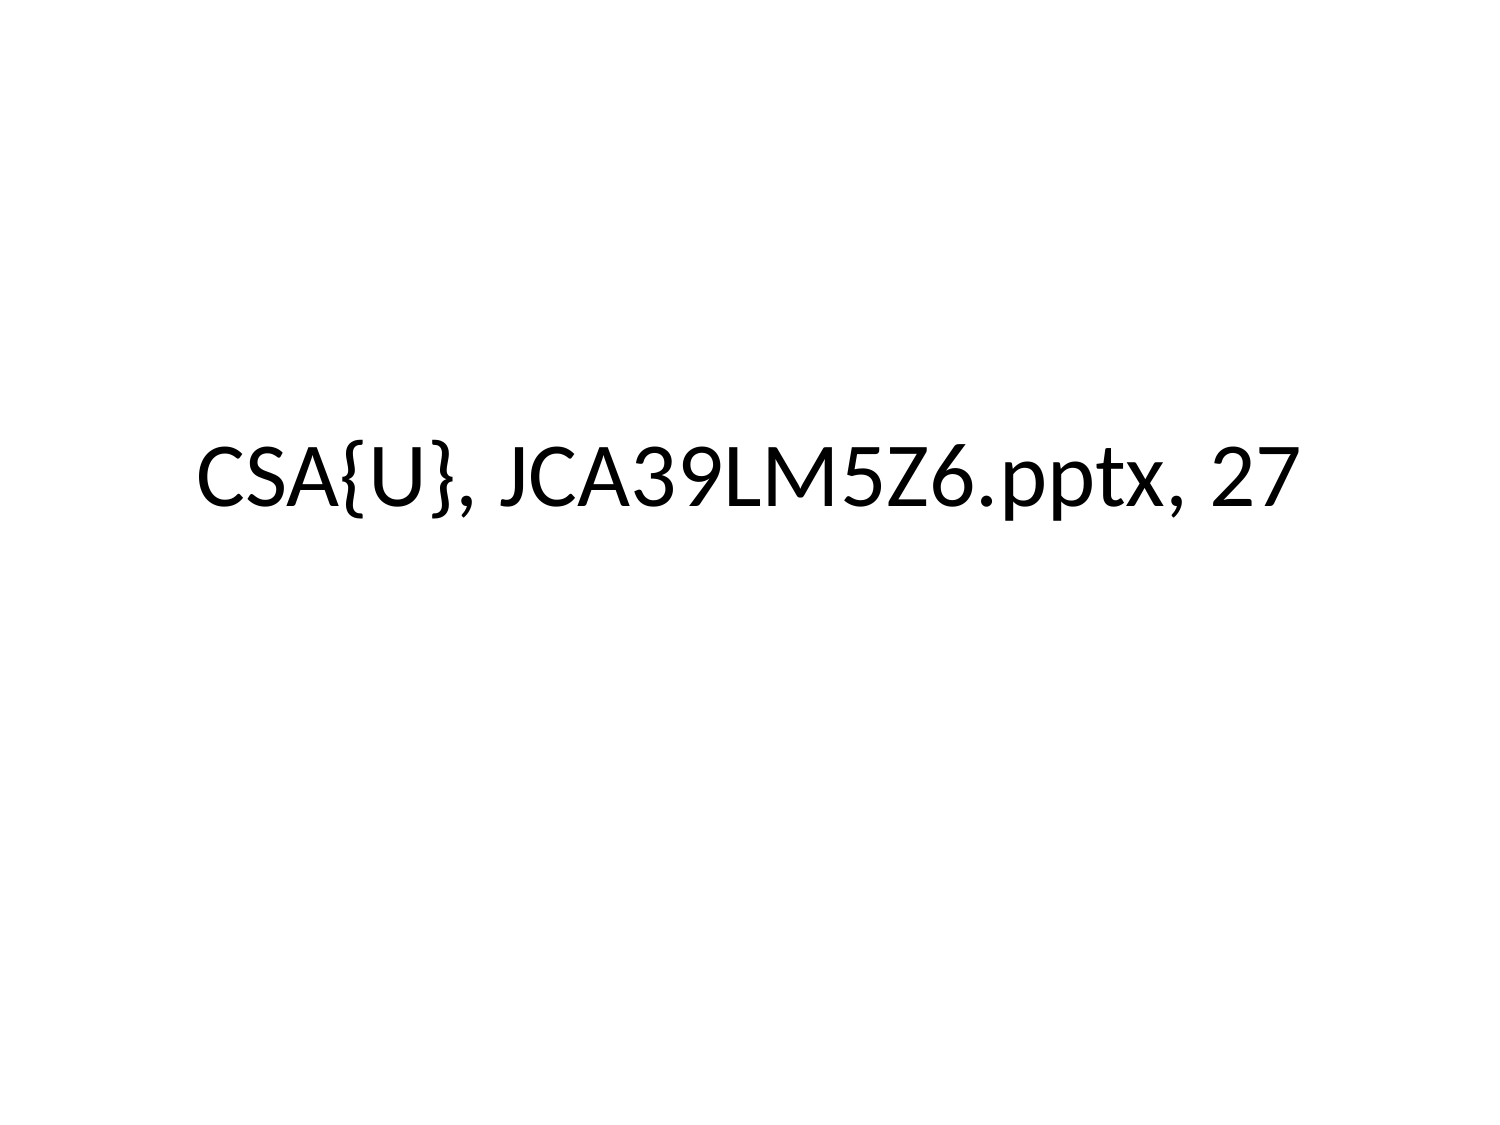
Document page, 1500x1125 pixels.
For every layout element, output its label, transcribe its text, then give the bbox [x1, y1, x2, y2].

title CSA{U}, JCA39LM5Z6.pptx, 27 [112, 349, 1388, 591]
